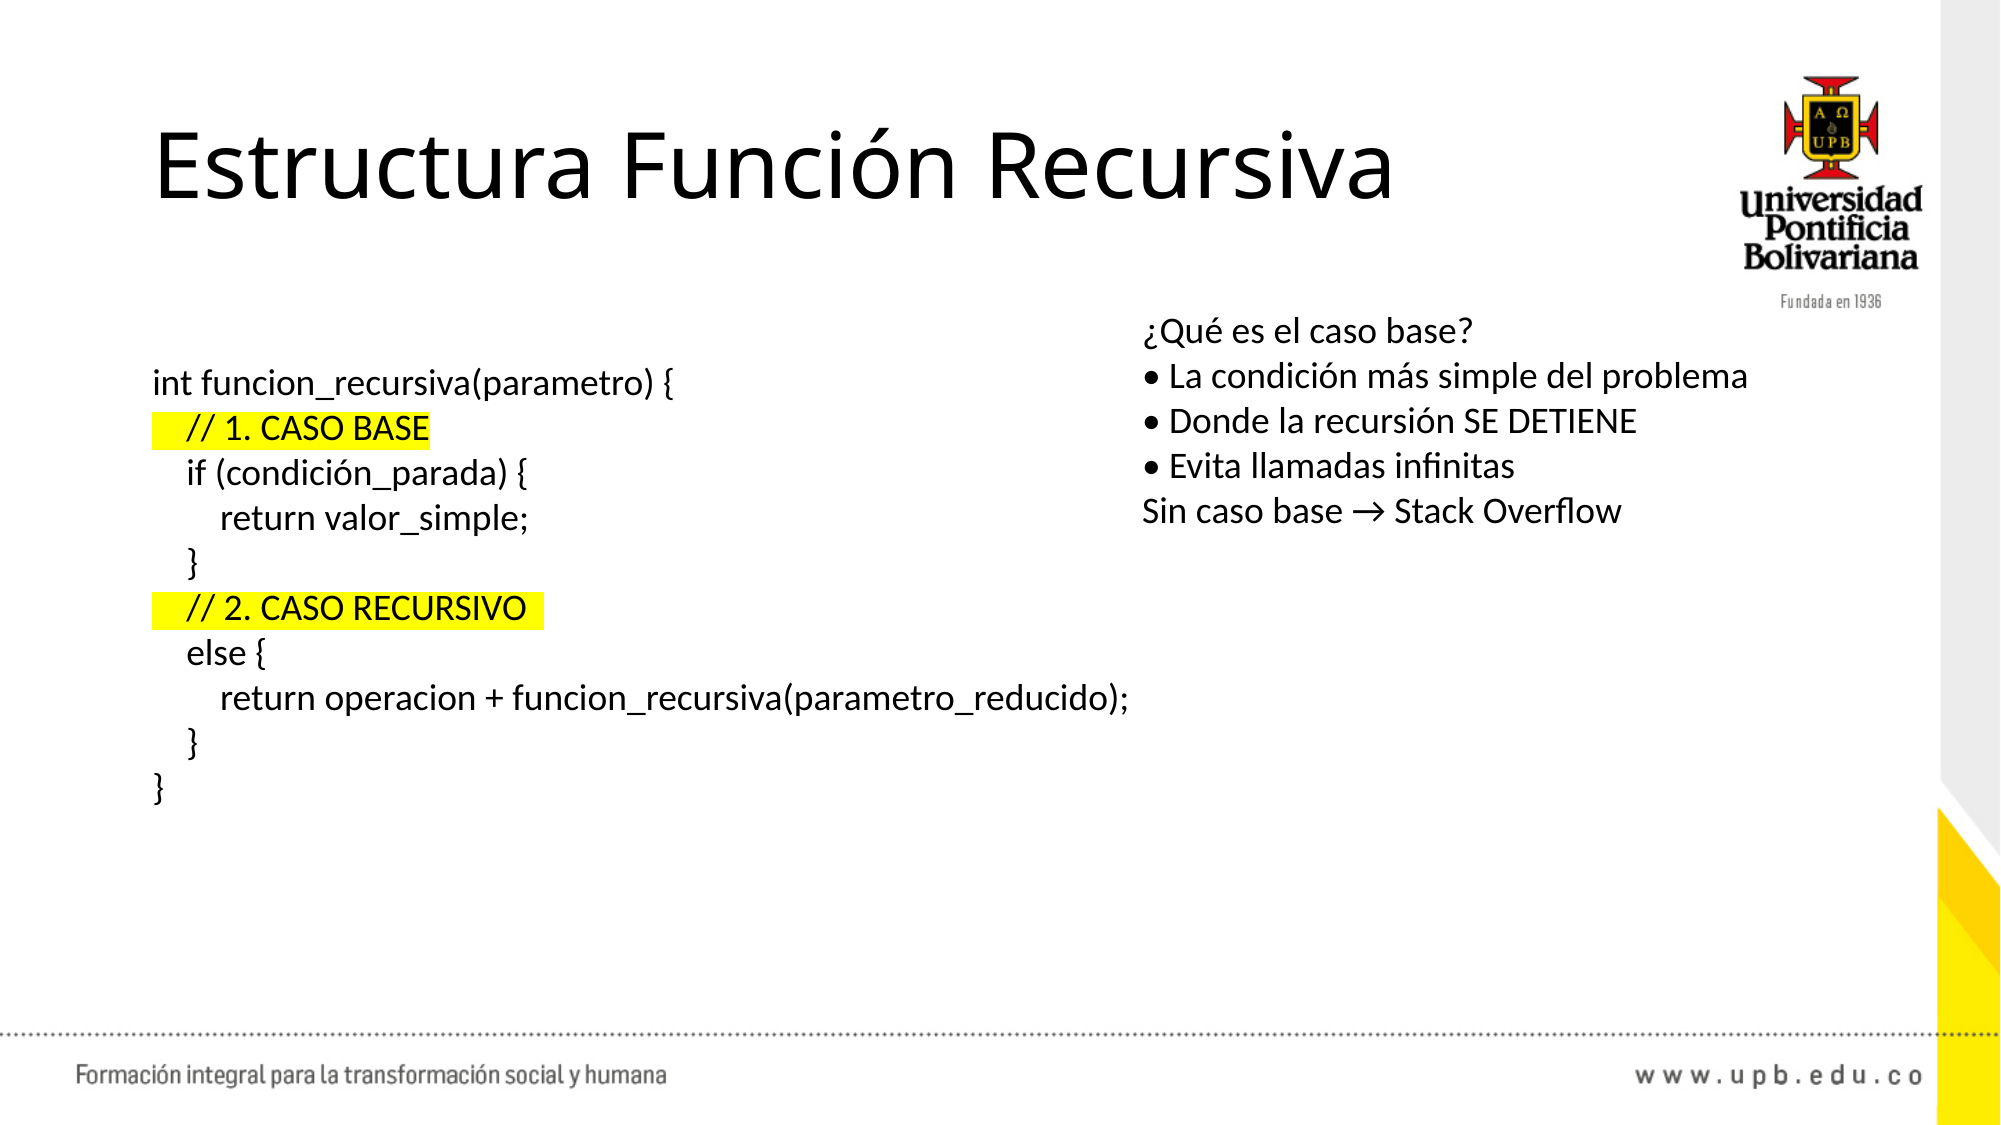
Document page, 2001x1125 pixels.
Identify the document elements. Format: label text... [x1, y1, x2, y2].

text_box ¿Qué es el caso base? • La condición más simple del problema • Donde la recursión SE DETIENE • Evita llamadas infinitas Sin caso base → Stack Overflow [1127, 298, 1773, 538]
text_box int funcion_recursiva(parametro) { // 1. CASO BASE if (condición_parada) { return valor_simple; } // 2. CASO RECURSIVO else { return operacion + funcion_recursiva(parametro_reducido); } } [137, 350, 1228, 816]
title Estructura Función Recursiva [137, 59, 1863, 278]
picture [0, 0, 2001, 1125]
